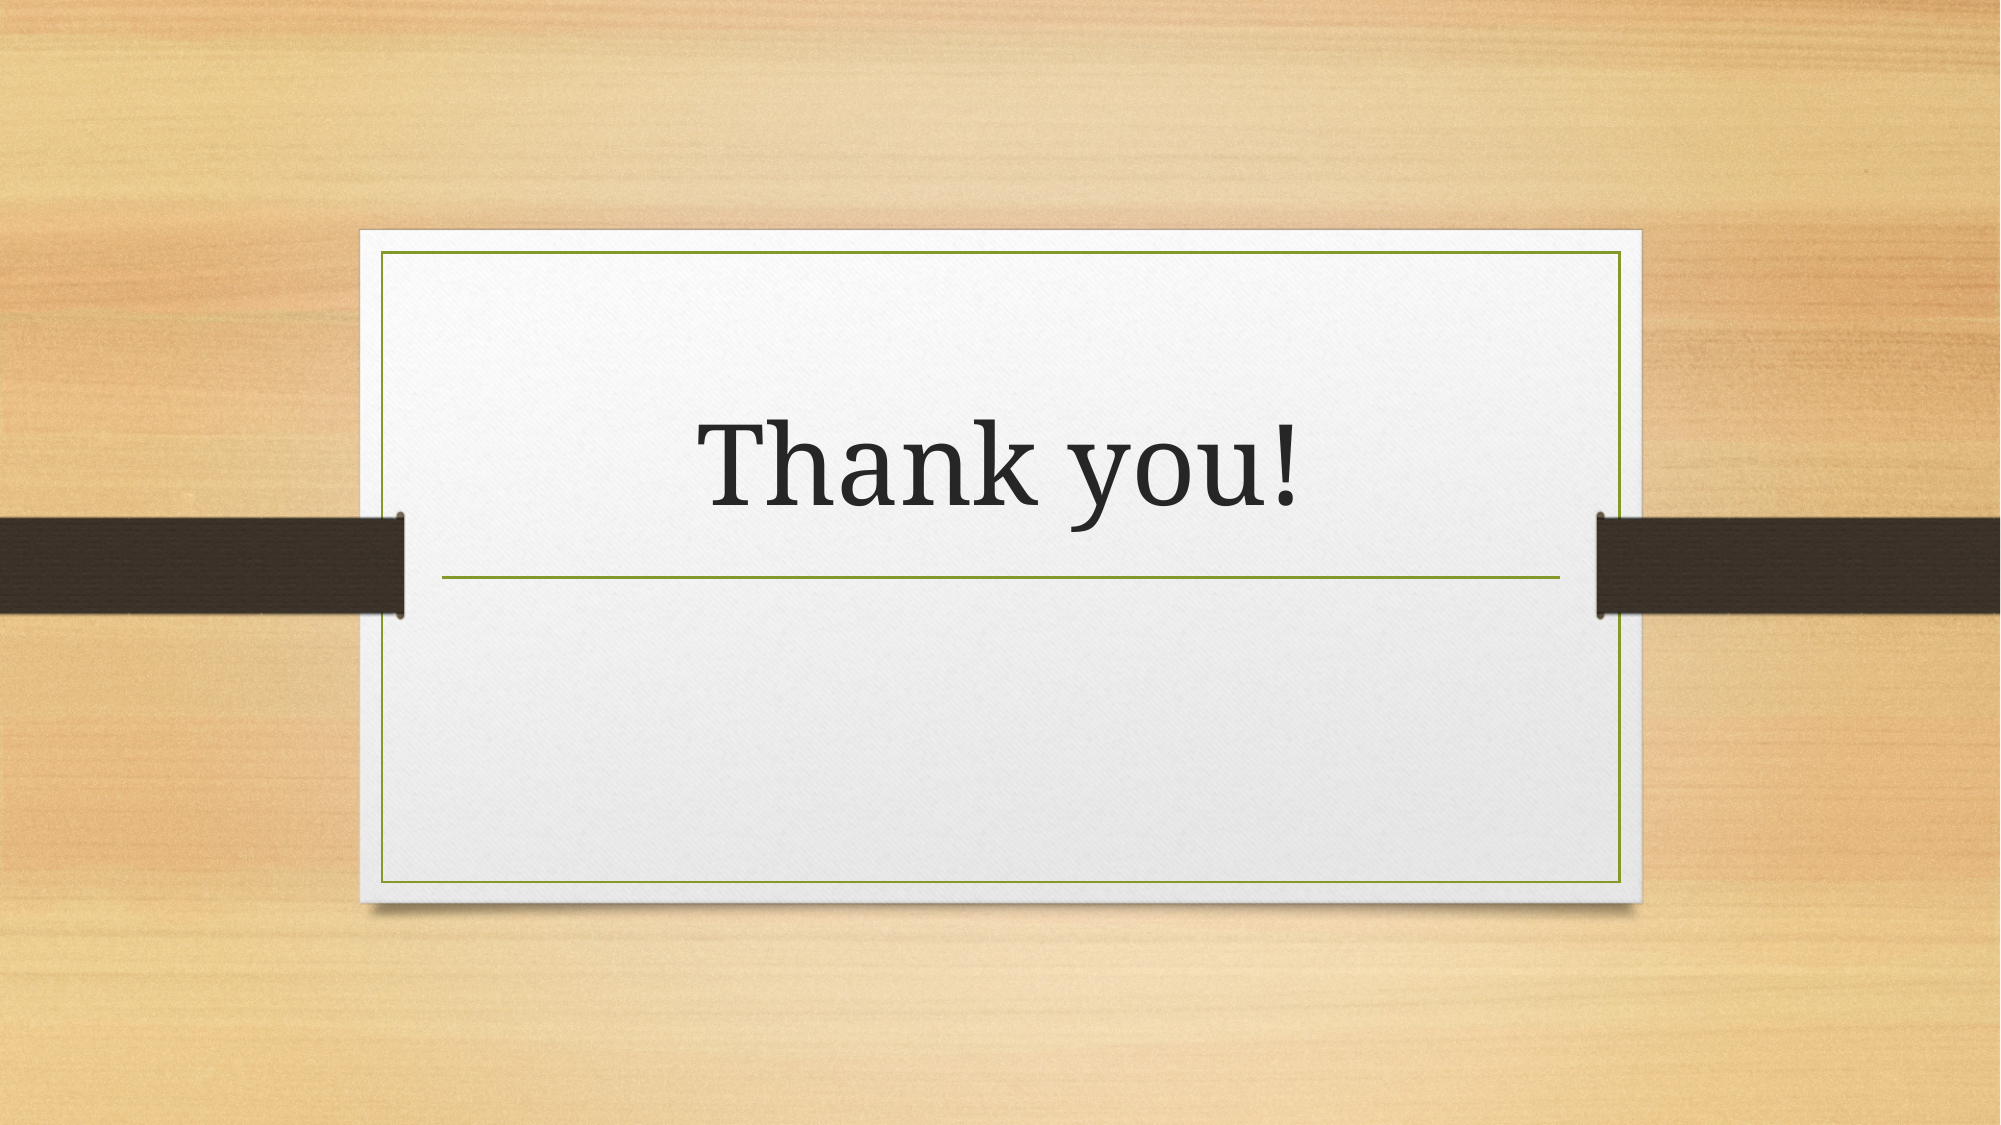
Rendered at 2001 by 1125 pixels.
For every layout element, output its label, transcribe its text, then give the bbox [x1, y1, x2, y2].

title Thank you! [441, 287, 1560, 536]
picture [0, 0, 2001, 1125]
